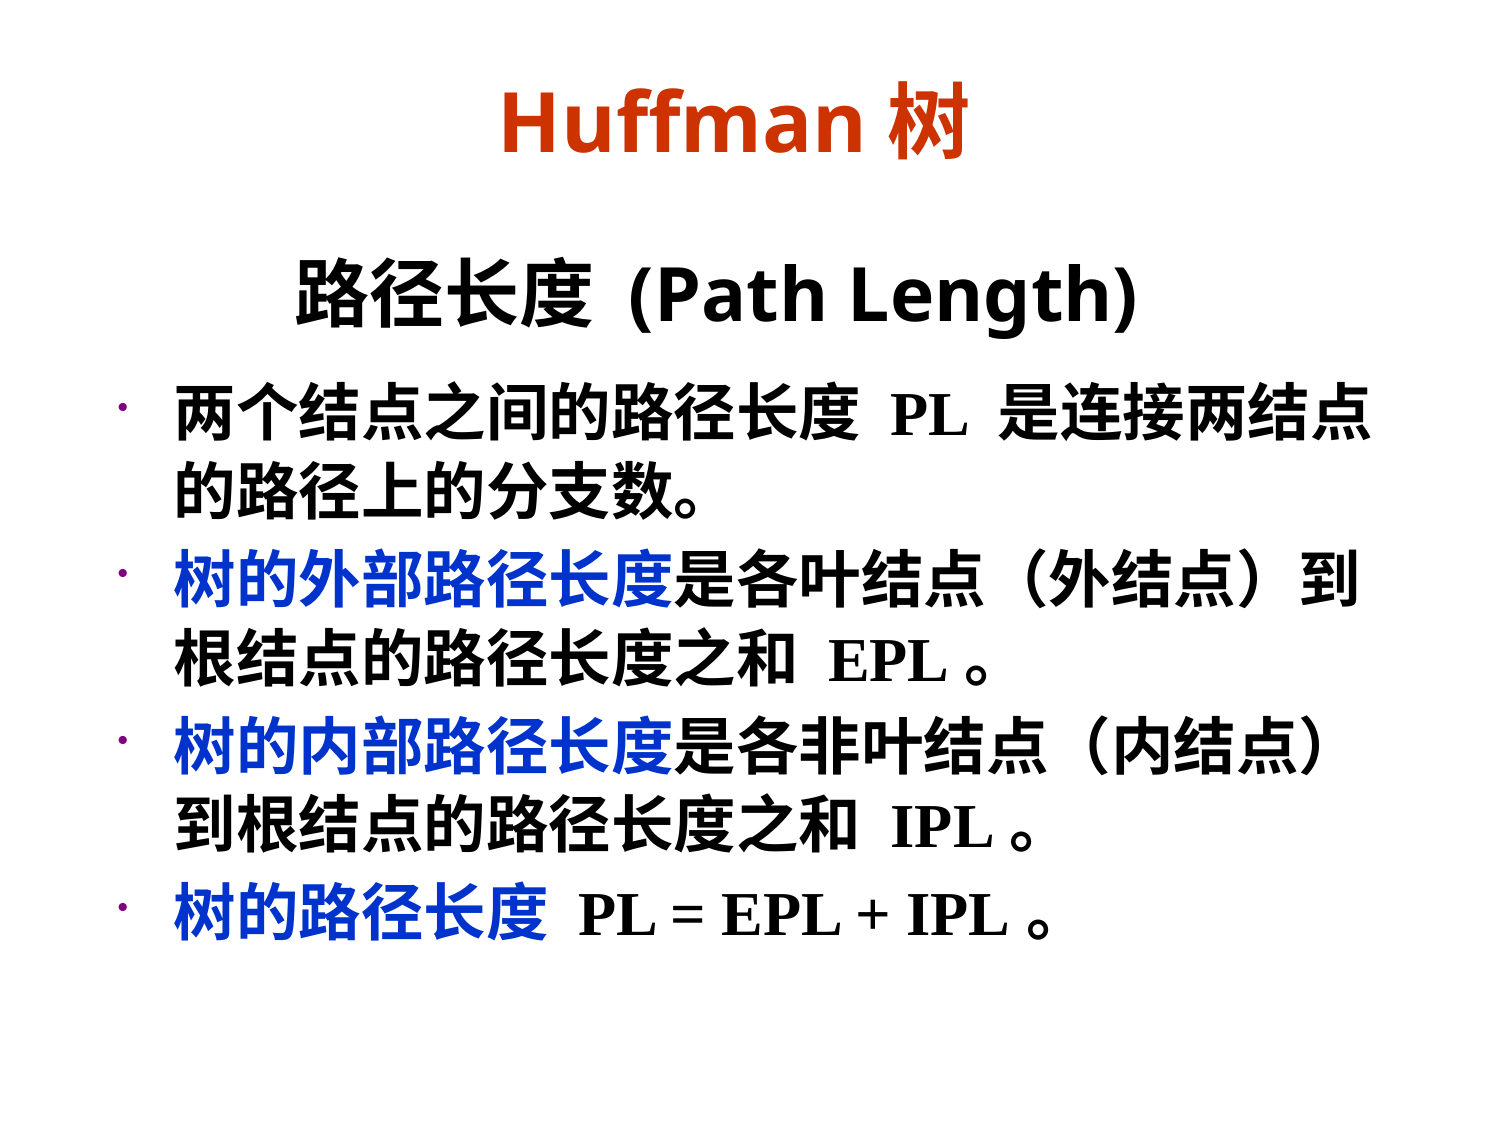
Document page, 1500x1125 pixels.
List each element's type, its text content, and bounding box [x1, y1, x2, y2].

title Huffman树 [234, 72, 1235, 167]
text_box 路径长度 (Path Length) [106, 238, 1394, 344]
list 两个结点之间的路径长度 PL 是连接两结点的路径上的分支数。 树的外部路径长度是各叶结点（外结点）到根结点的路径长度之和 EPL。 树的内部路径长度是各非叶结点（内结点）到根结点的路径长度之和 IPL。 树的路径长度 PL = EPL + IPL。 [102, 362, 1406, 1000]
